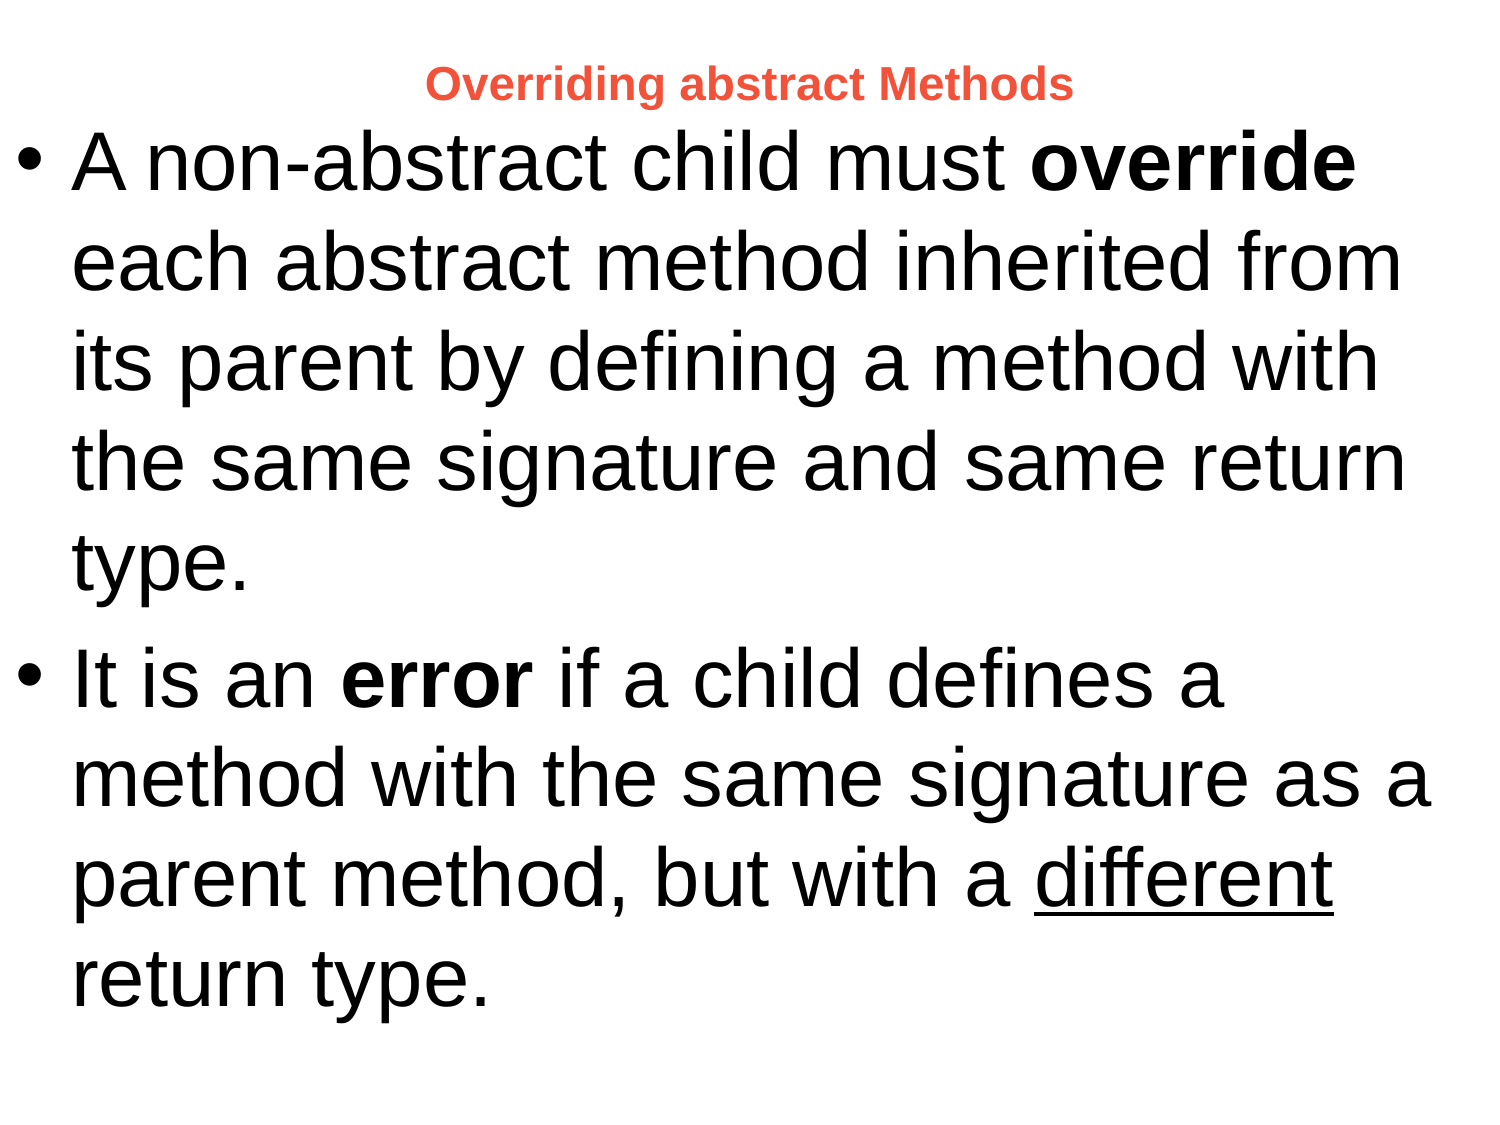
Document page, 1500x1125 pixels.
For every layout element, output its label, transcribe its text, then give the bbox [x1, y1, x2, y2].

list A non-abstract child must override each abstract method inherited from its parent by defining a method with the same signature and same return type. It is an error if a child defines a method with the same signature as a parent method, but with a different return type. [0, 99, 1500, 1125]
title Overriding abstract Methods [75, 45, 1425, 99]
